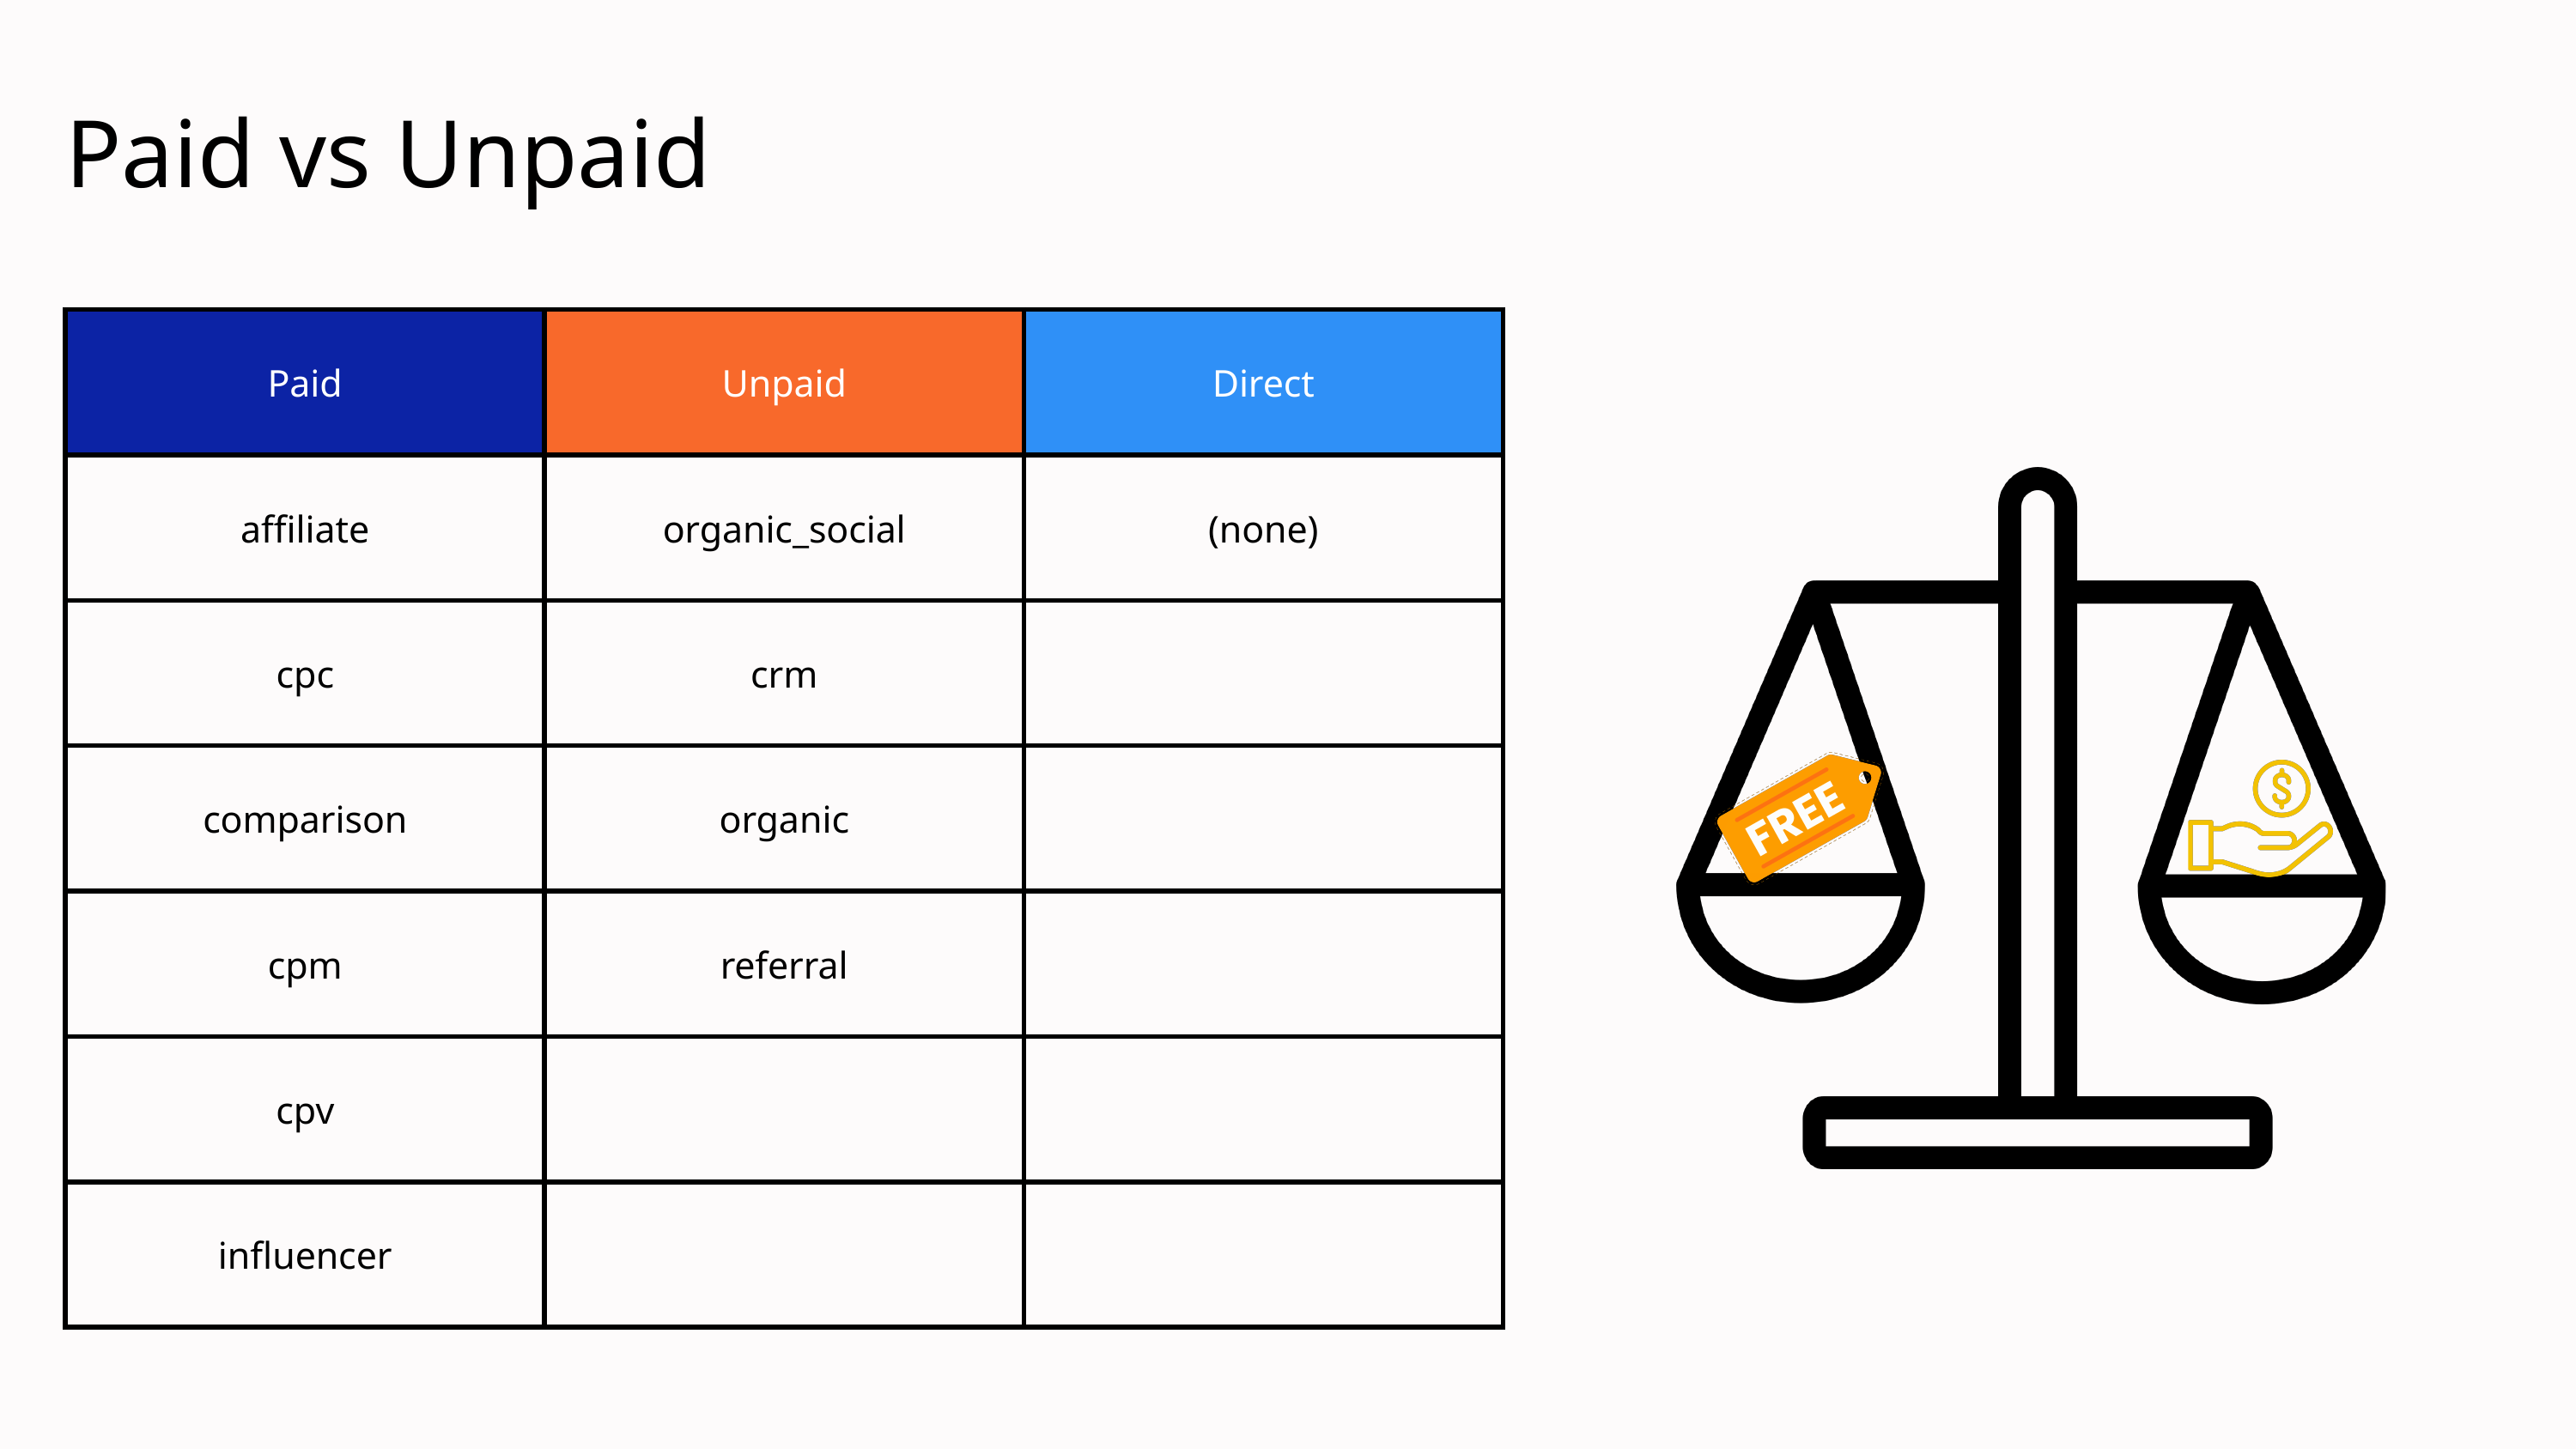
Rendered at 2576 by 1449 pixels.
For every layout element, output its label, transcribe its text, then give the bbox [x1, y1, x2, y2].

table_cell influencer [68, 1185, 542, 1325]
table_header Direct [1026, 312, 1501, 452]
table_header Unpaid [547, 312, 1022, 452]
table_cell comparison [68, 748, 542, 888]
table_cell [547, 1185, 1022, 1325]
table_cell cpv [68, 1039, 542, 1179]
table_cell [1026, 748, 1501, 888]
table_cell organic [547, 748, 1022, 888]
table_cell affiliate [68, 458, 542, 598]
table_cell organic_social [547, 458, 1022, 598]
table_cell [1026, 1039, 1501, 1179]
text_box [1675, 467, 2386, 1170]
table_cell referral [547, 894, 1022, 1034]
table_cell (none) [1026, 458, 1501, 598]
table_cell [1026, 603, 1501, 743]
table_cell cpm [68, 894, 542, 1034]
table_cell [547, 1039, 1022, 1179]
text_box Paid vs Unpaid [65, 76, 739, 206]
table_cell [1026, 894, 1501, 1034]
table_cell cpc [68, 603, 542, 743]
table_cell [1026, 1185, 1501, 1325]
table_cell crm [547, 603, 1022, 743]
table_header Paid [68, 312, 542, 452]
